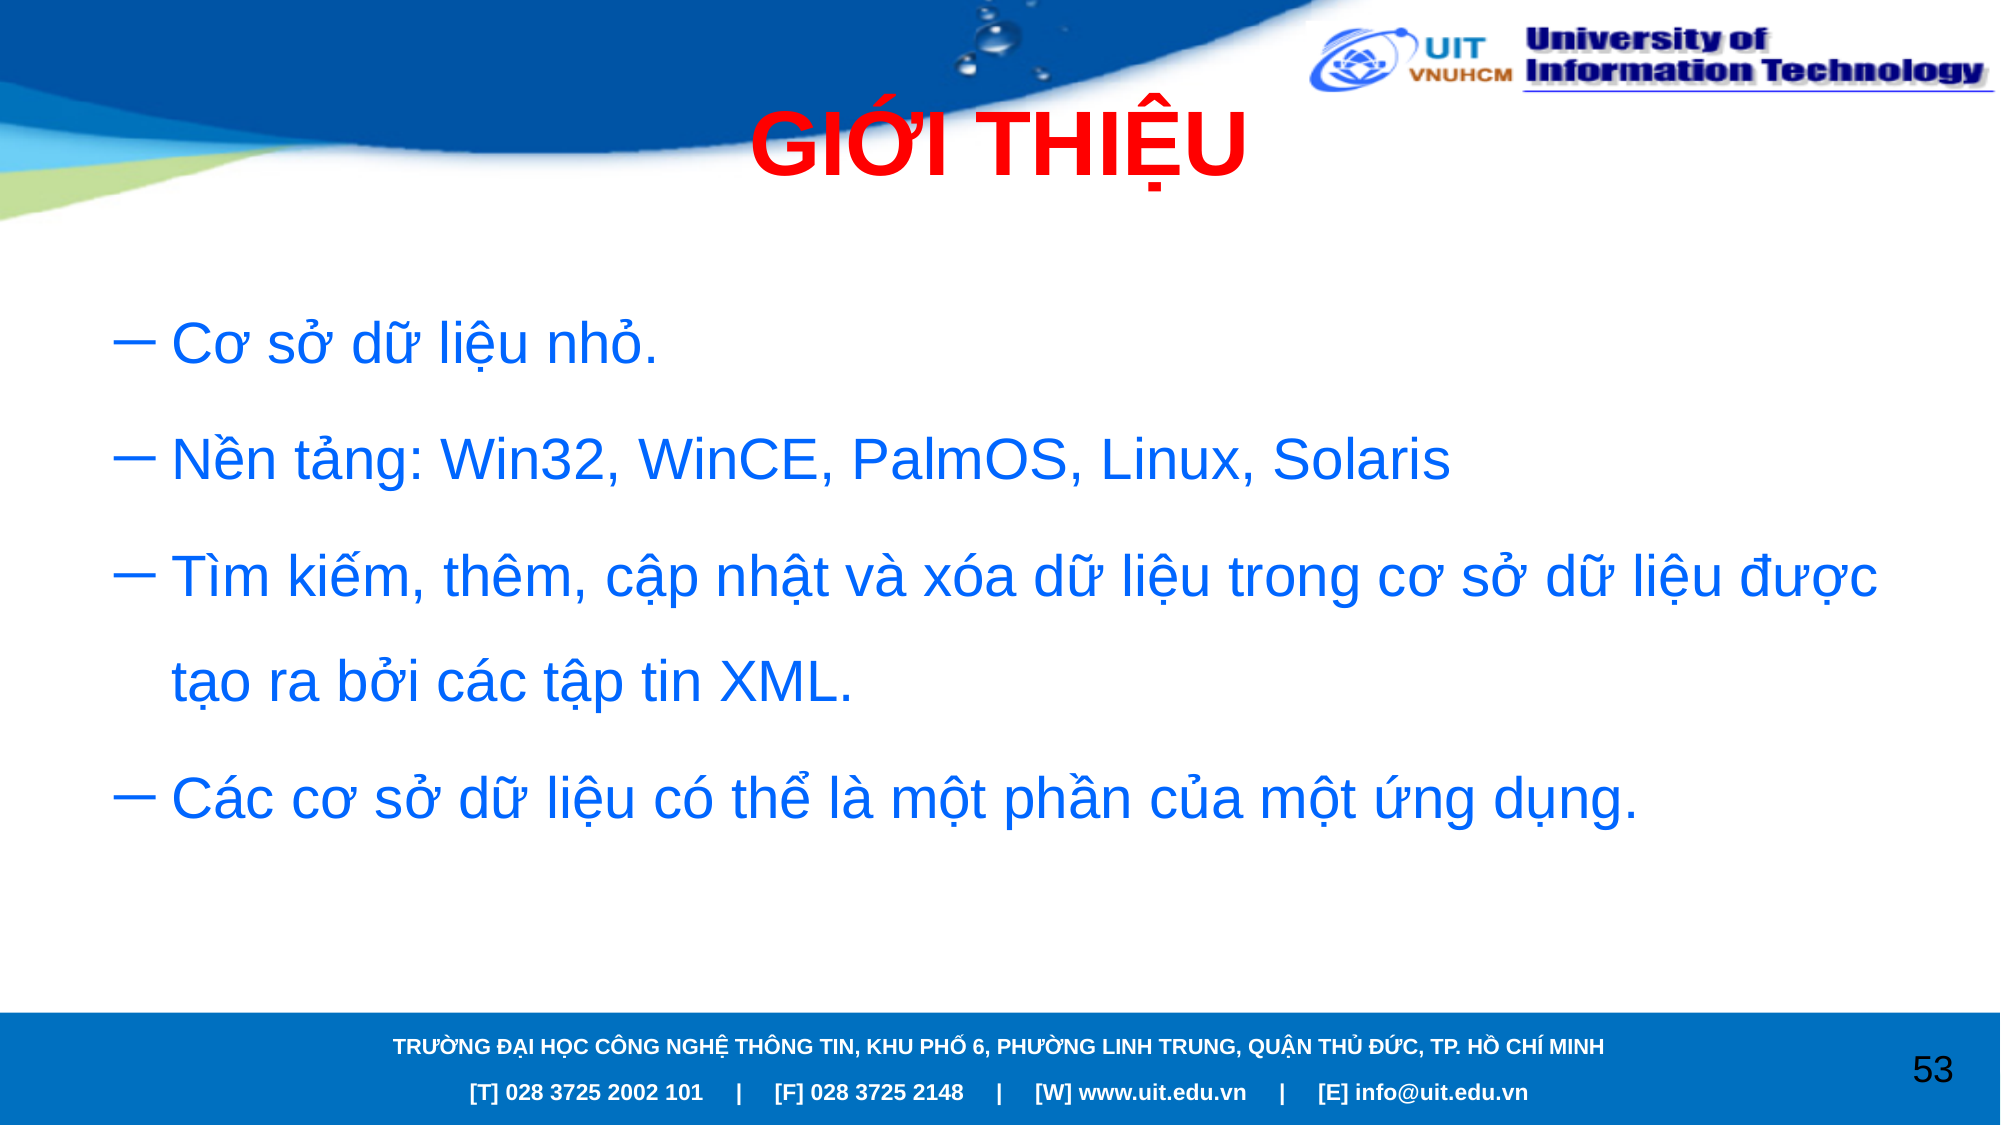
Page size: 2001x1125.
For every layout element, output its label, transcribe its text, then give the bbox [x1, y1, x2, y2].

title GIỚI THIỆU [99, 45, 1900, 233]
list Cơ sở dữ liệu nhỏ. Nền tảng: Win32, WinCE, PalmOS, Linux, Solaris Tìm kiếm, thêm, cập nhật và xóa dữ liệu trong cơ sở dữ liệu được tạo ra bởi các tập tin XML. Các cơ sở dữ liệu có thể là một phần của một ứng dụng. [99, 262, 1900, 1005]
picture [0, 0, 2001, 1125]
